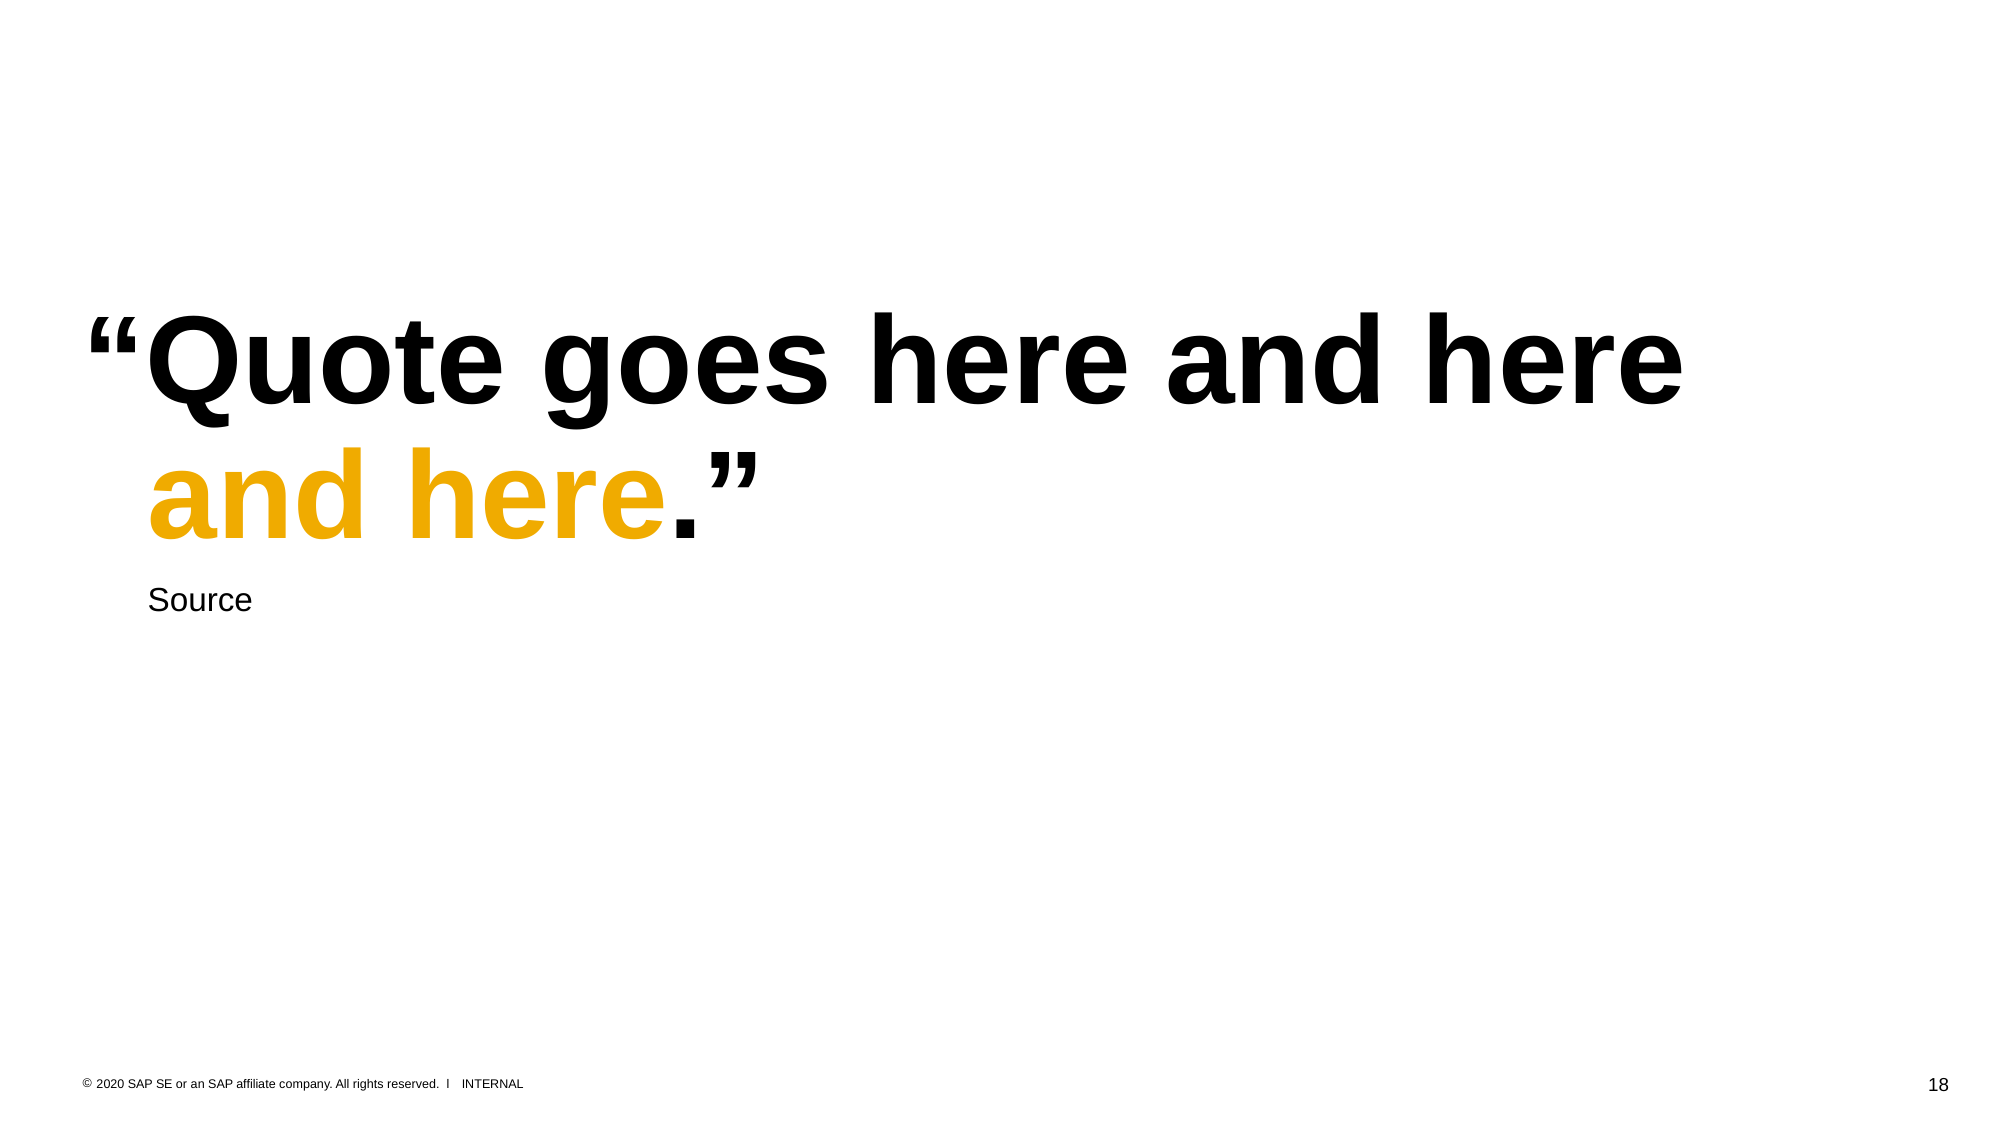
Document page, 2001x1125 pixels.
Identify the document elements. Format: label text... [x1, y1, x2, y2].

list “Quote goes here and here and here.” Source [82, 295, 1918, 835]
